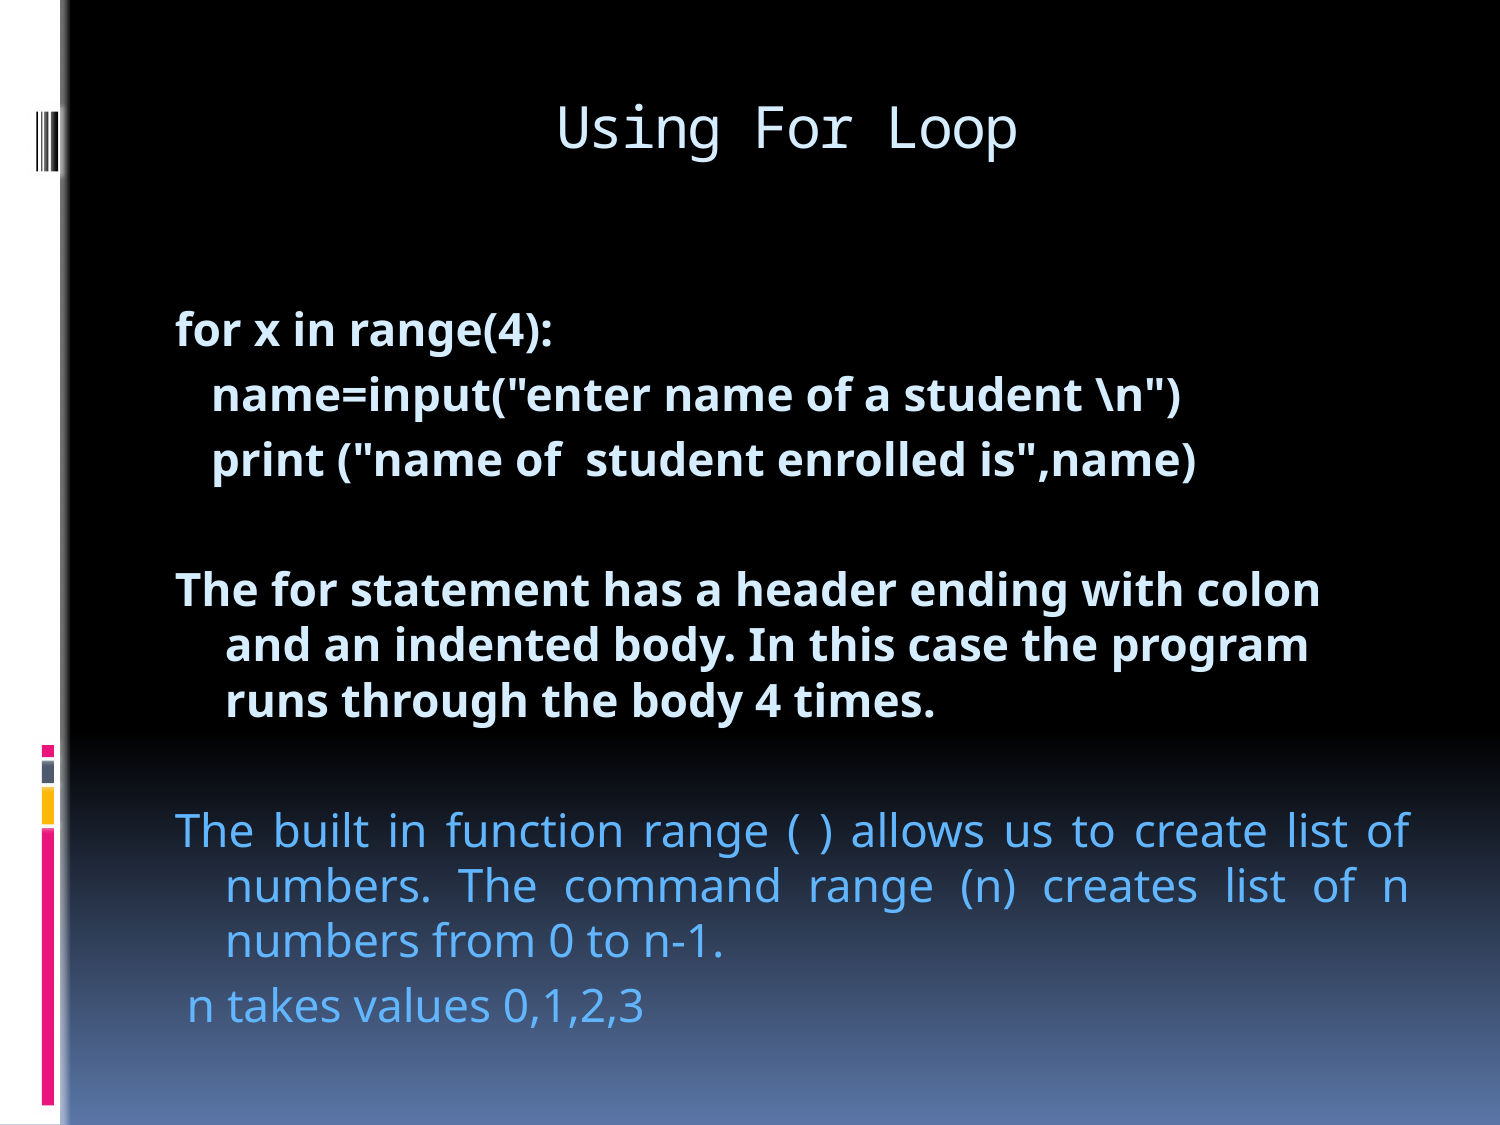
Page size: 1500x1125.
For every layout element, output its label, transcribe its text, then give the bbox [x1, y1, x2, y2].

list for x in range(4): name=input("enter name of a student \n") print ("name of student enrolled is",name) The for statement has a header ending with colon and an indented body. In this case the program runs through the body 4 times. The built in function range ( ) allows us to create list of numbers. The command range (n) creates list of n numbers from 0 to n-1. n takes values 0,1,2,3 [150, 292, 1425, 1043]
title Using For Loop [150, 82, 1425, 233]
